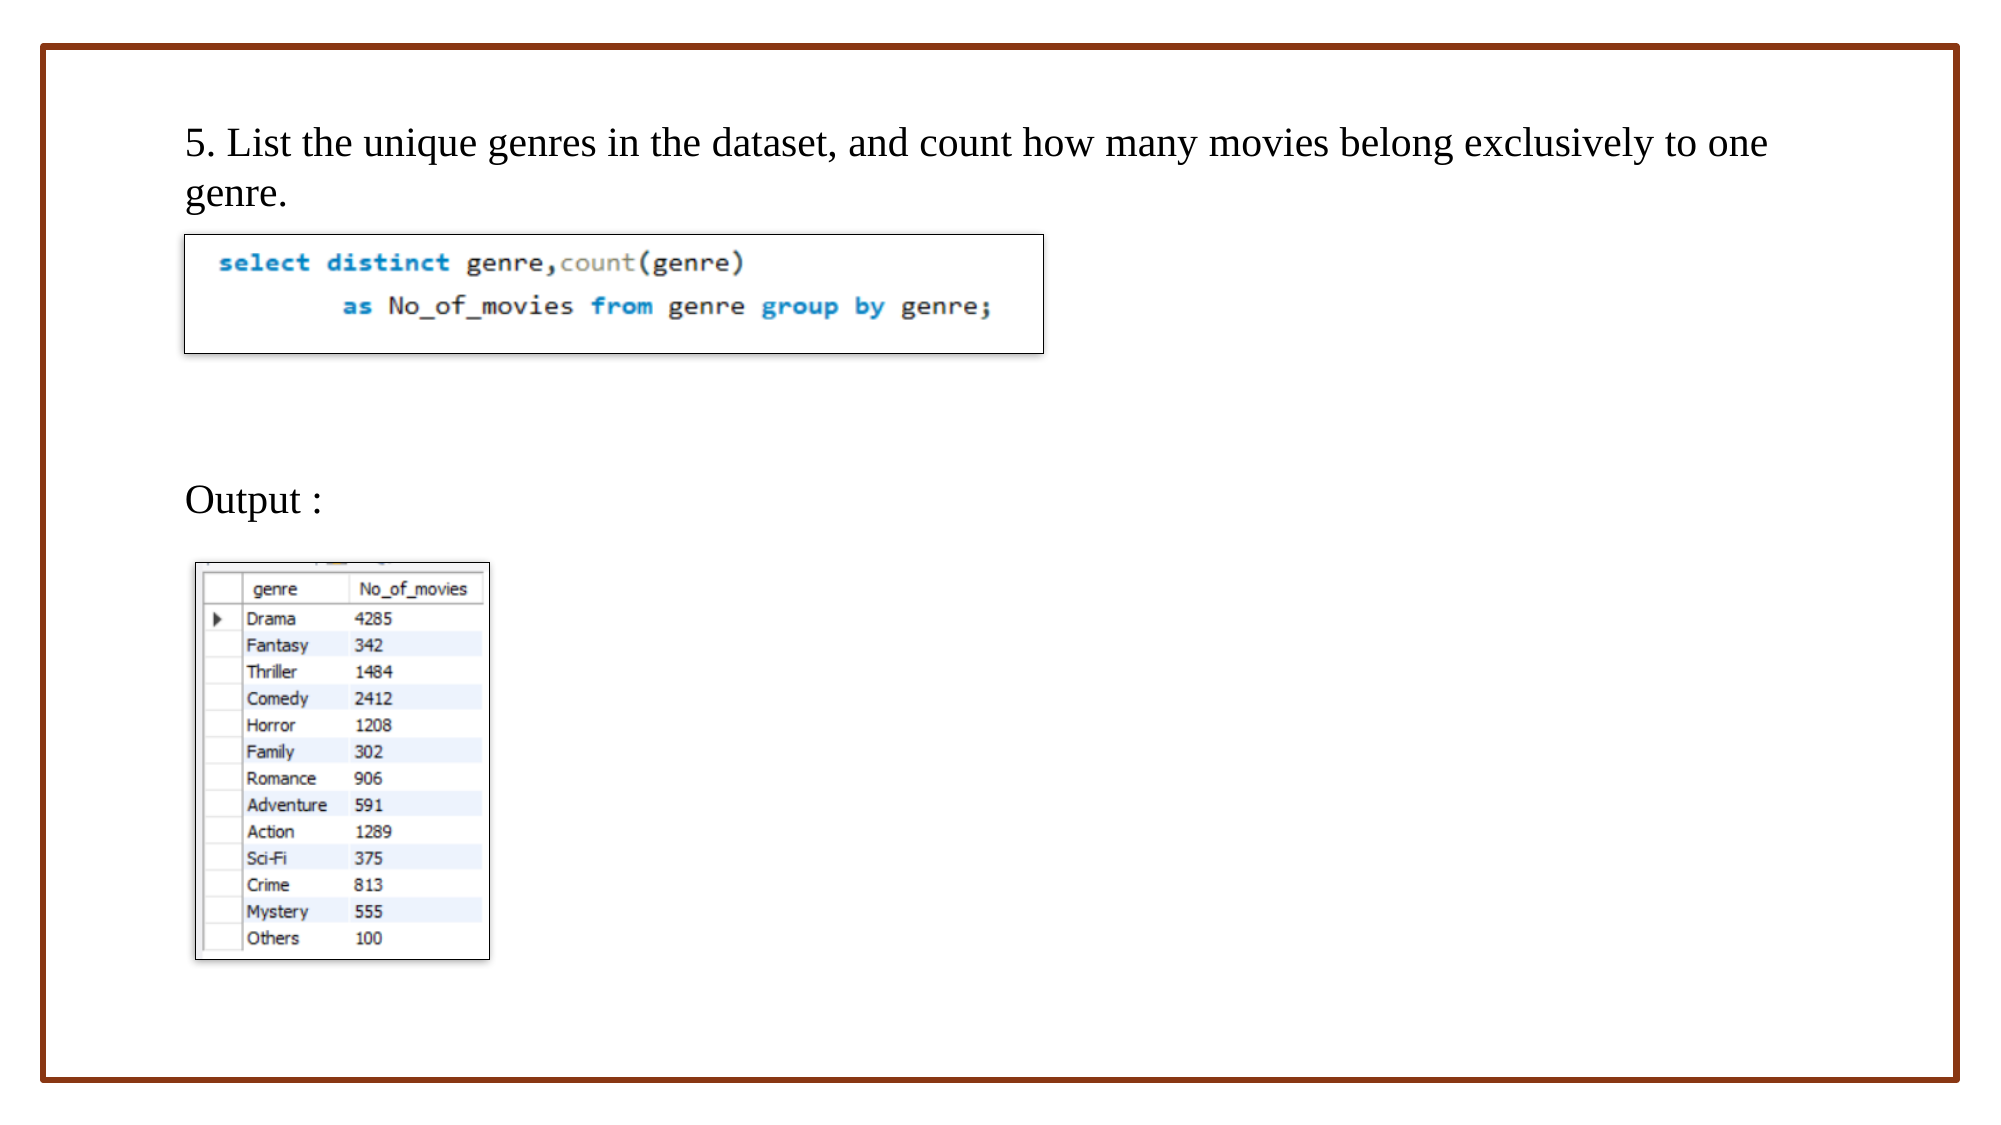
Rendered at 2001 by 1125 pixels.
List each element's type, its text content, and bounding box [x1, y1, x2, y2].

text_box [41, 44, 1959, 1082]
text_box 5. List the unique genres in the dataset, and count how many movies belong exclusively to one genre. [170, 107, 1898, 223]
text_box Output : [169, 464, 548, 530]
picture [183, 233, 1044, 353]
picture [195, 562, 490, 959]
